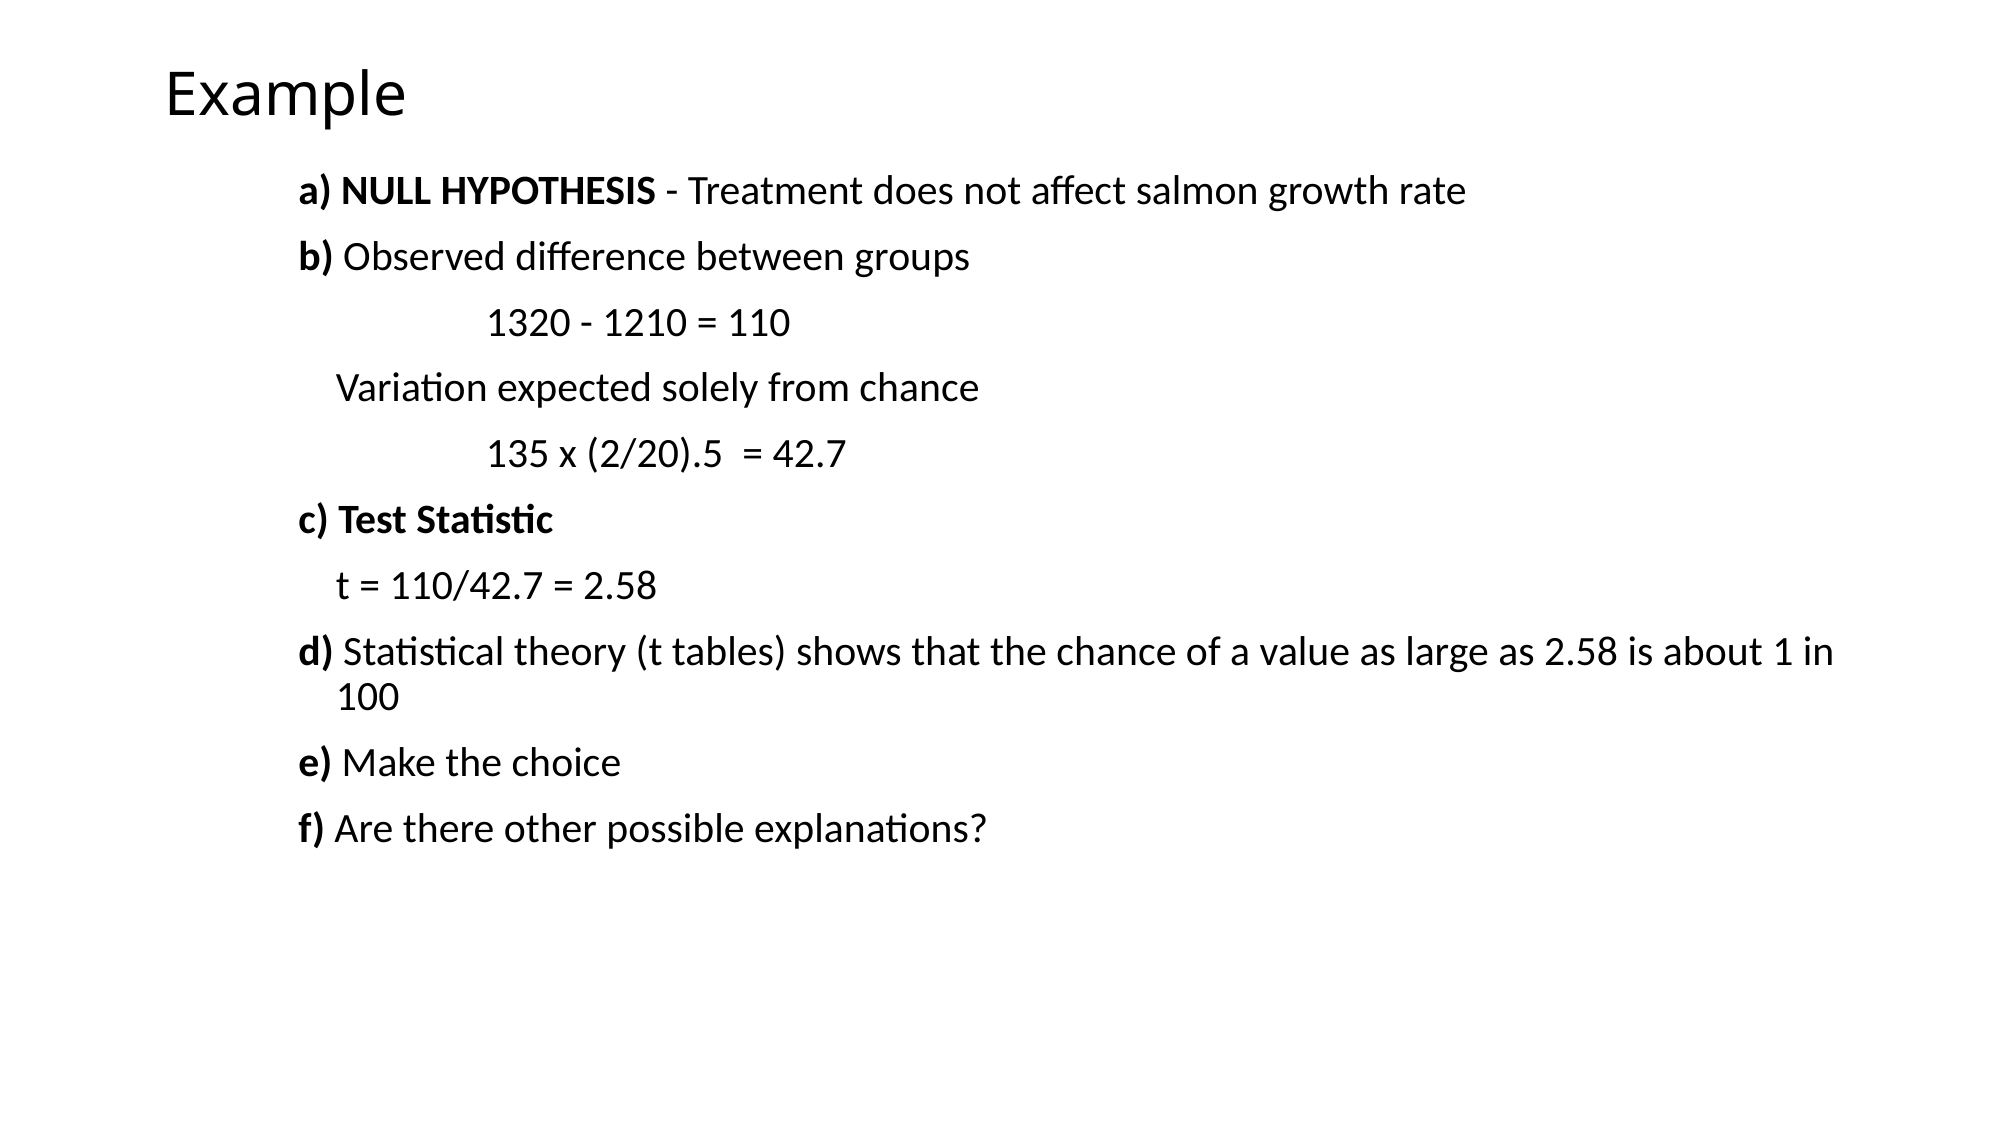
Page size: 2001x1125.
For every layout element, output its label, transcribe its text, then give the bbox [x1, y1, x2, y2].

list a) NULL HYPOTHESIS - Treatment does not affect salmon growth rate b) Observed difference between groups 1320 - 1210 = 110 Variation expected solely from chance 135 x (2/20).5 = 42.7 c) Test Statistic t = 110/42.7 = 2.58 d) Statistical theory (t tables) shows that the chance of a value as large as 2.58 is about 1 in 100 e) Make the choice f) Are there other possible explanations? [283, 160, 1900, 1050]
title Example [149, 55, 1900, 137]
